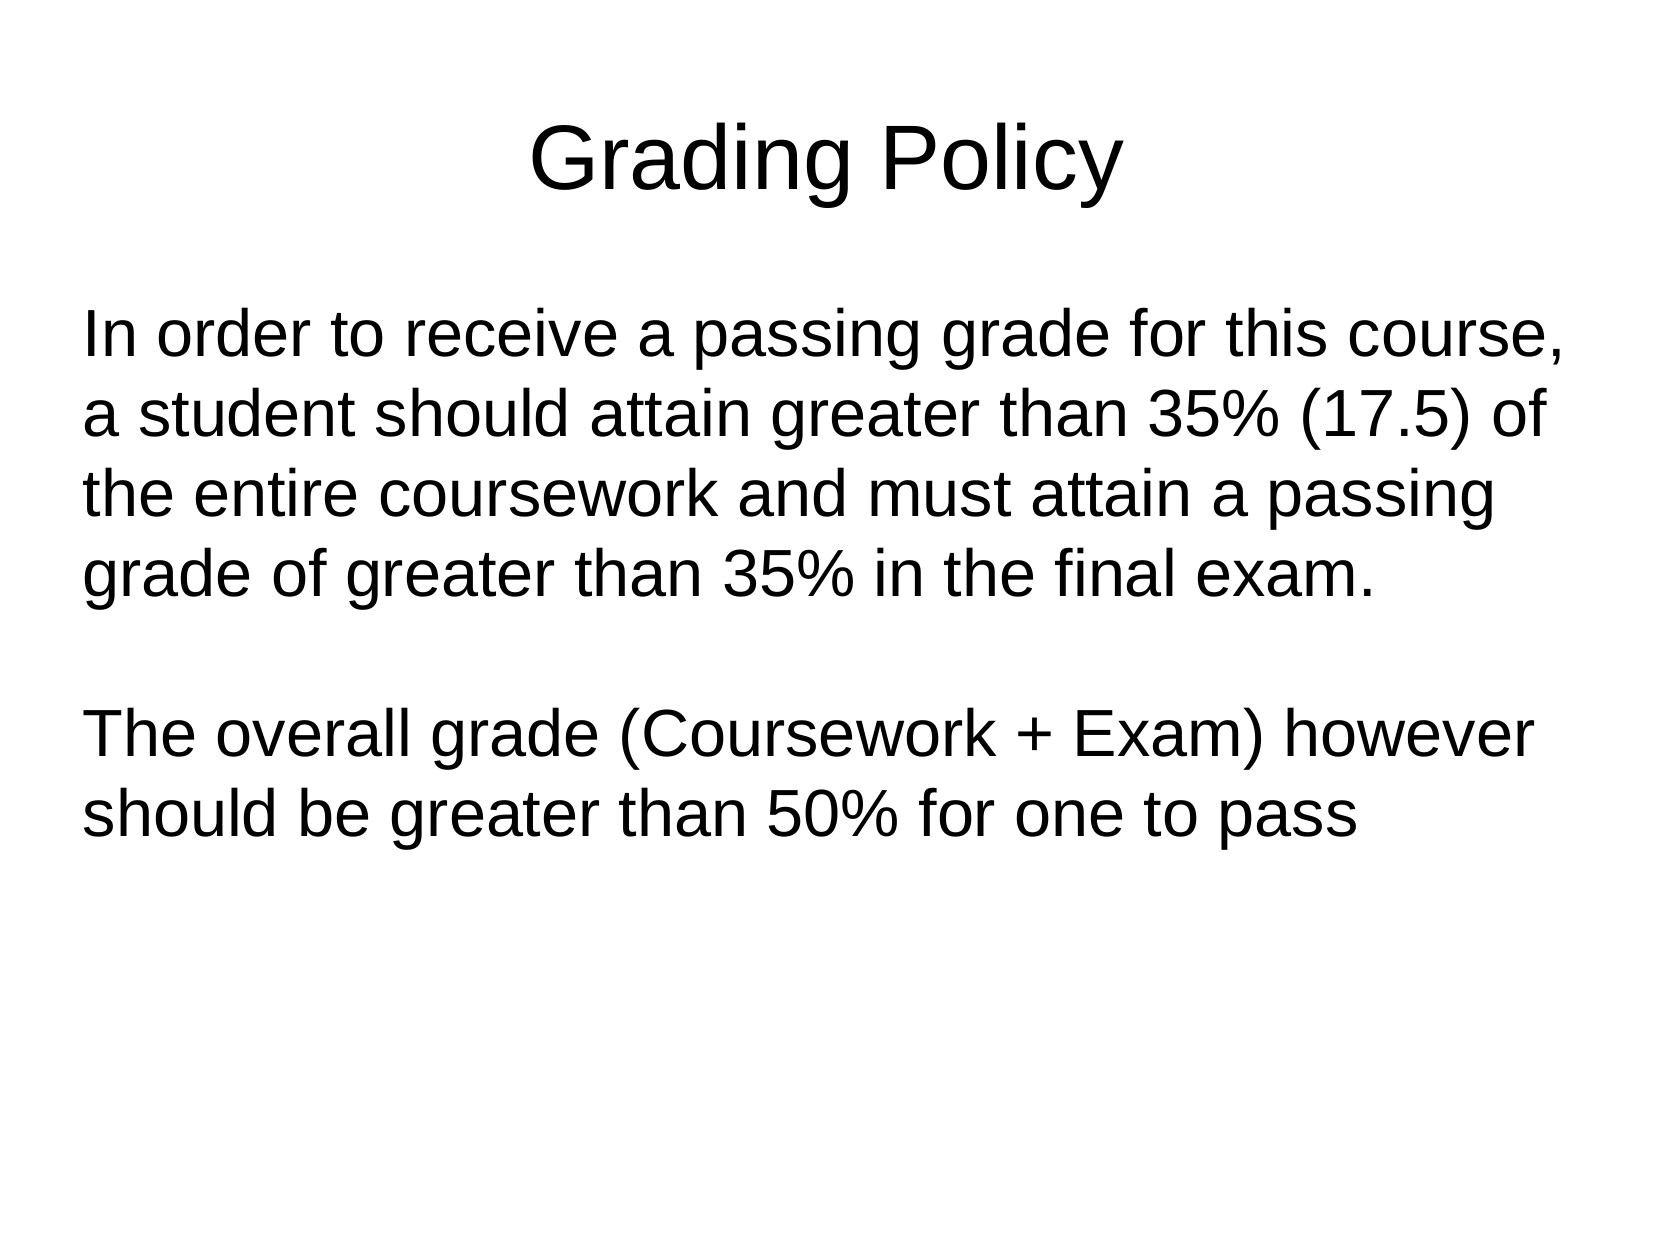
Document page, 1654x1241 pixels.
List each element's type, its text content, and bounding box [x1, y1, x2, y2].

text_box Grading Policy [82, 49, 1571, 257]
text_box In order to receive a passing grade for this course, a student should attain greater than 35% (17.5) of the entire coursework and must attain a passing grade of greater than 35% in the final exam. The overall grade (Coursework + Exam) however should be greater than 50% for one to pass [82, 290, 1571, 1010]
